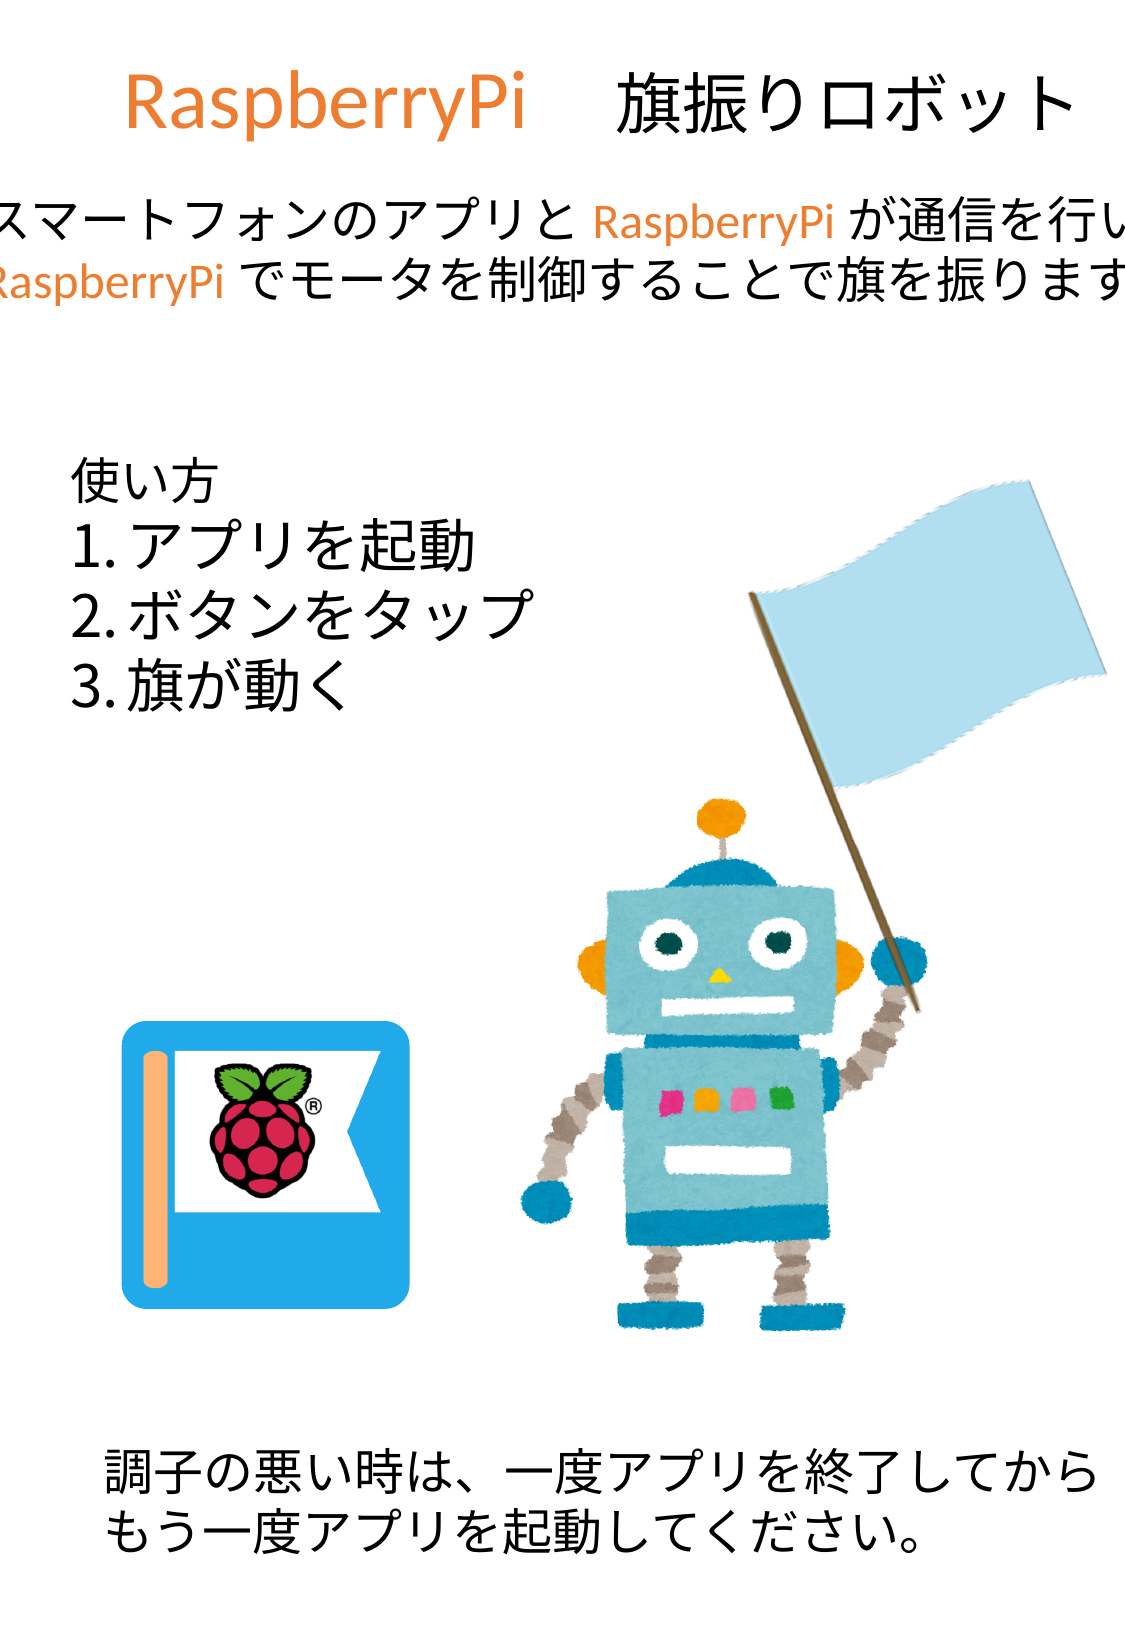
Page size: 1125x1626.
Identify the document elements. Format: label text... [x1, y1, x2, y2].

text_box 調子の悪い時は、一度アプリを終了してから もう一度アプリを起動してください。 [89, 1432, 1118, 1568]
picture [517, 443, 1125, 1345]
text_box 使い方 アプリを起動 ボタンをタップ 旗が動く [55, 442, 550, 727]
text_box RaspberryPi 旗振りロボット [109, 37, 1098, 153]
picture [121, 1021, 410, 1309]
text_box スマートフォンのアプリとRaspberryPiが通信を行い、 RaspberryPiでモータを制御することで旗を振ります。 [0, 181, 1125, 317]
